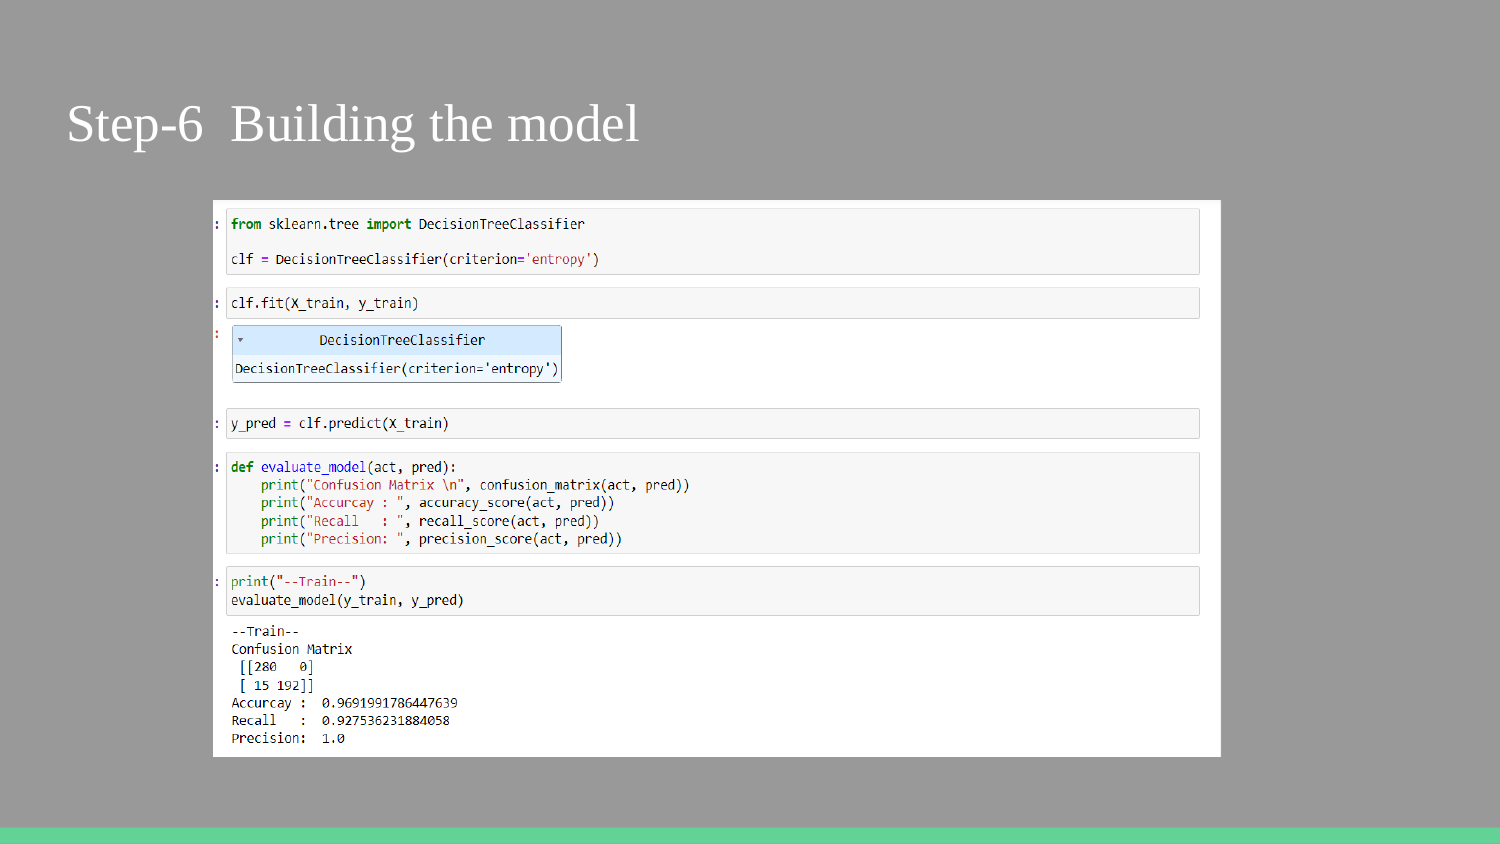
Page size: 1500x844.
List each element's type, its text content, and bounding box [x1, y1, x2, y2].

title Step-6 Building the model [51, 72, 1449, 167]
picture [212, 200, 1222, 757]
